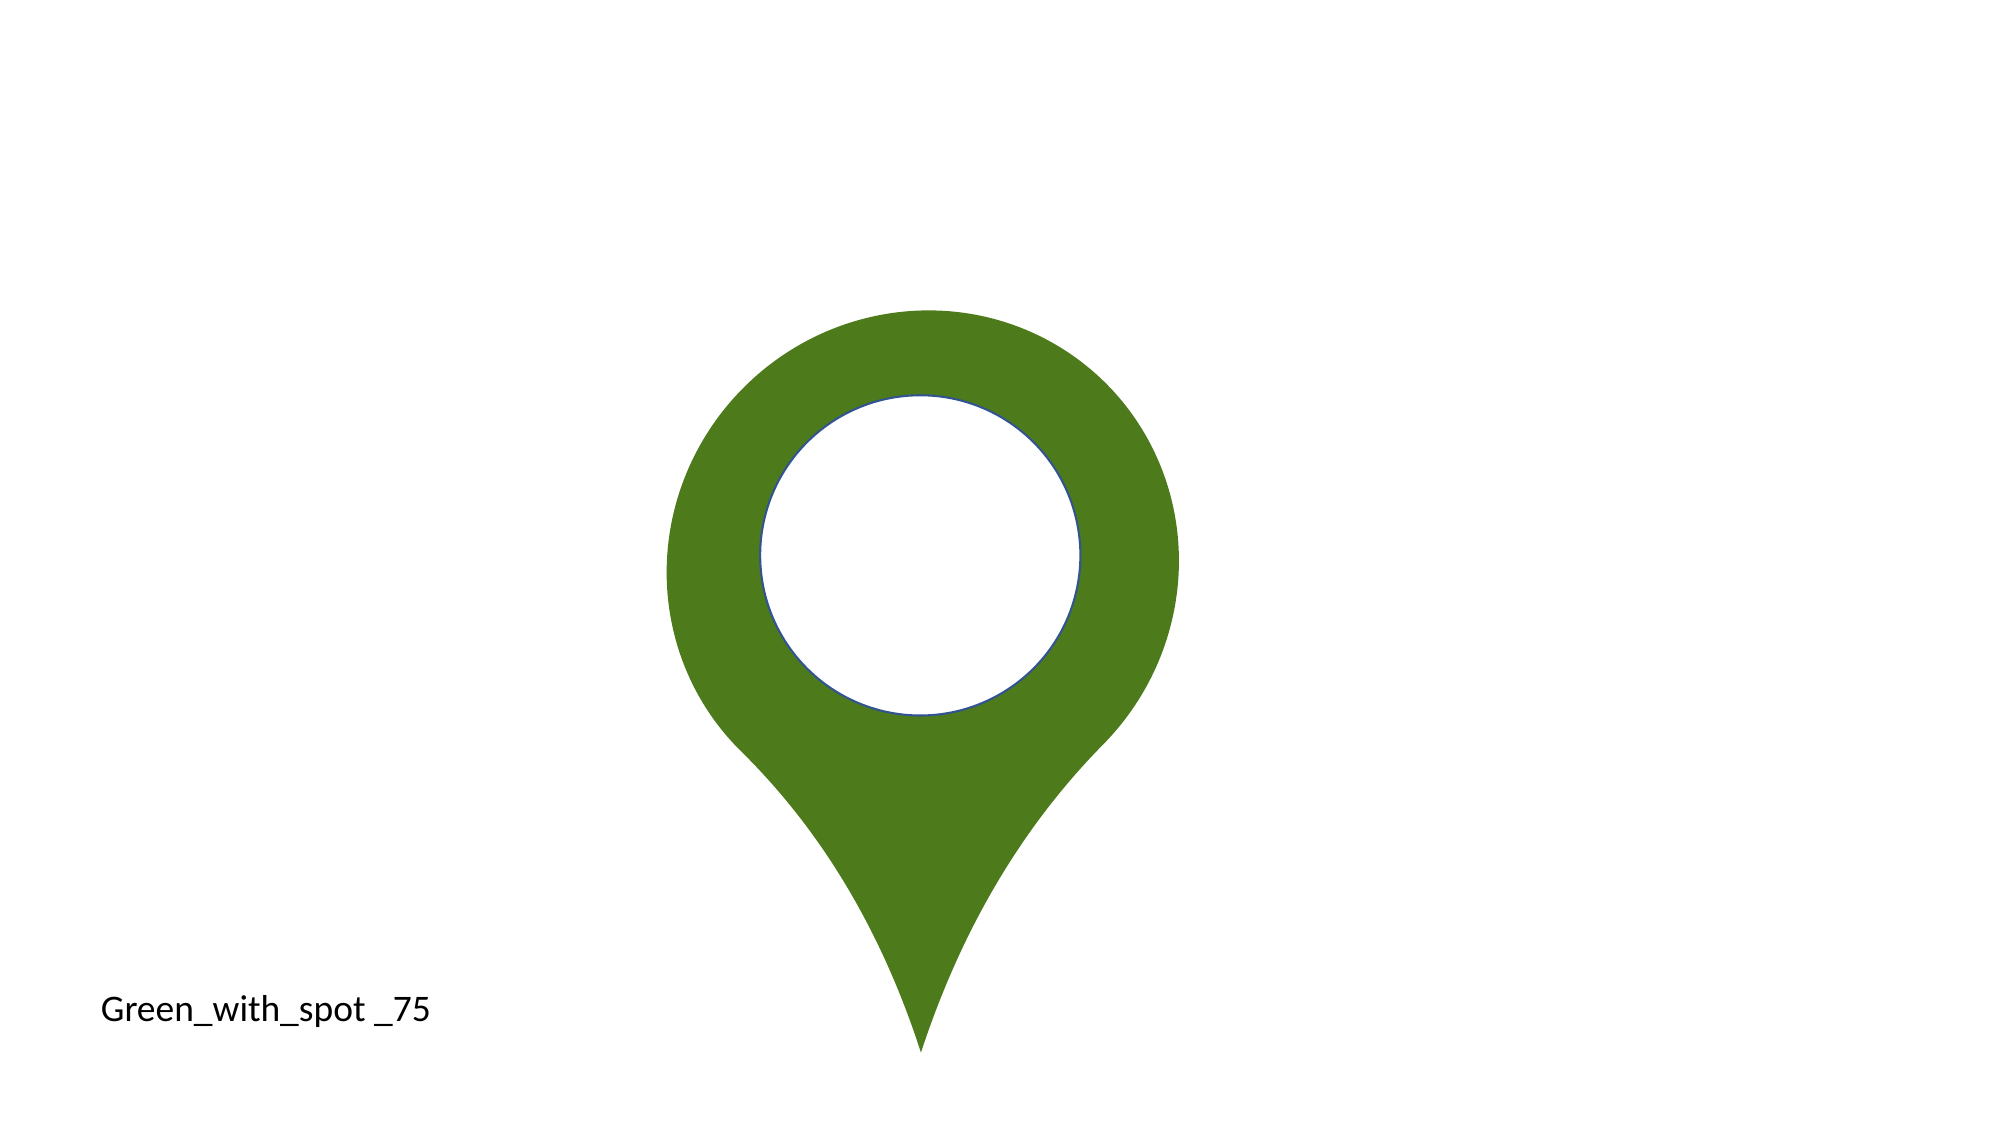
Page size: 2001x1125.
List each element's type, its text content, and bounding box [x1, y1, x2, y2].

text_box [665, 309, 1180, 1056]
text_box Green_with_spot _75 [86, 976, 561, 1037]
text_box [759, 394, 1082, 717]
